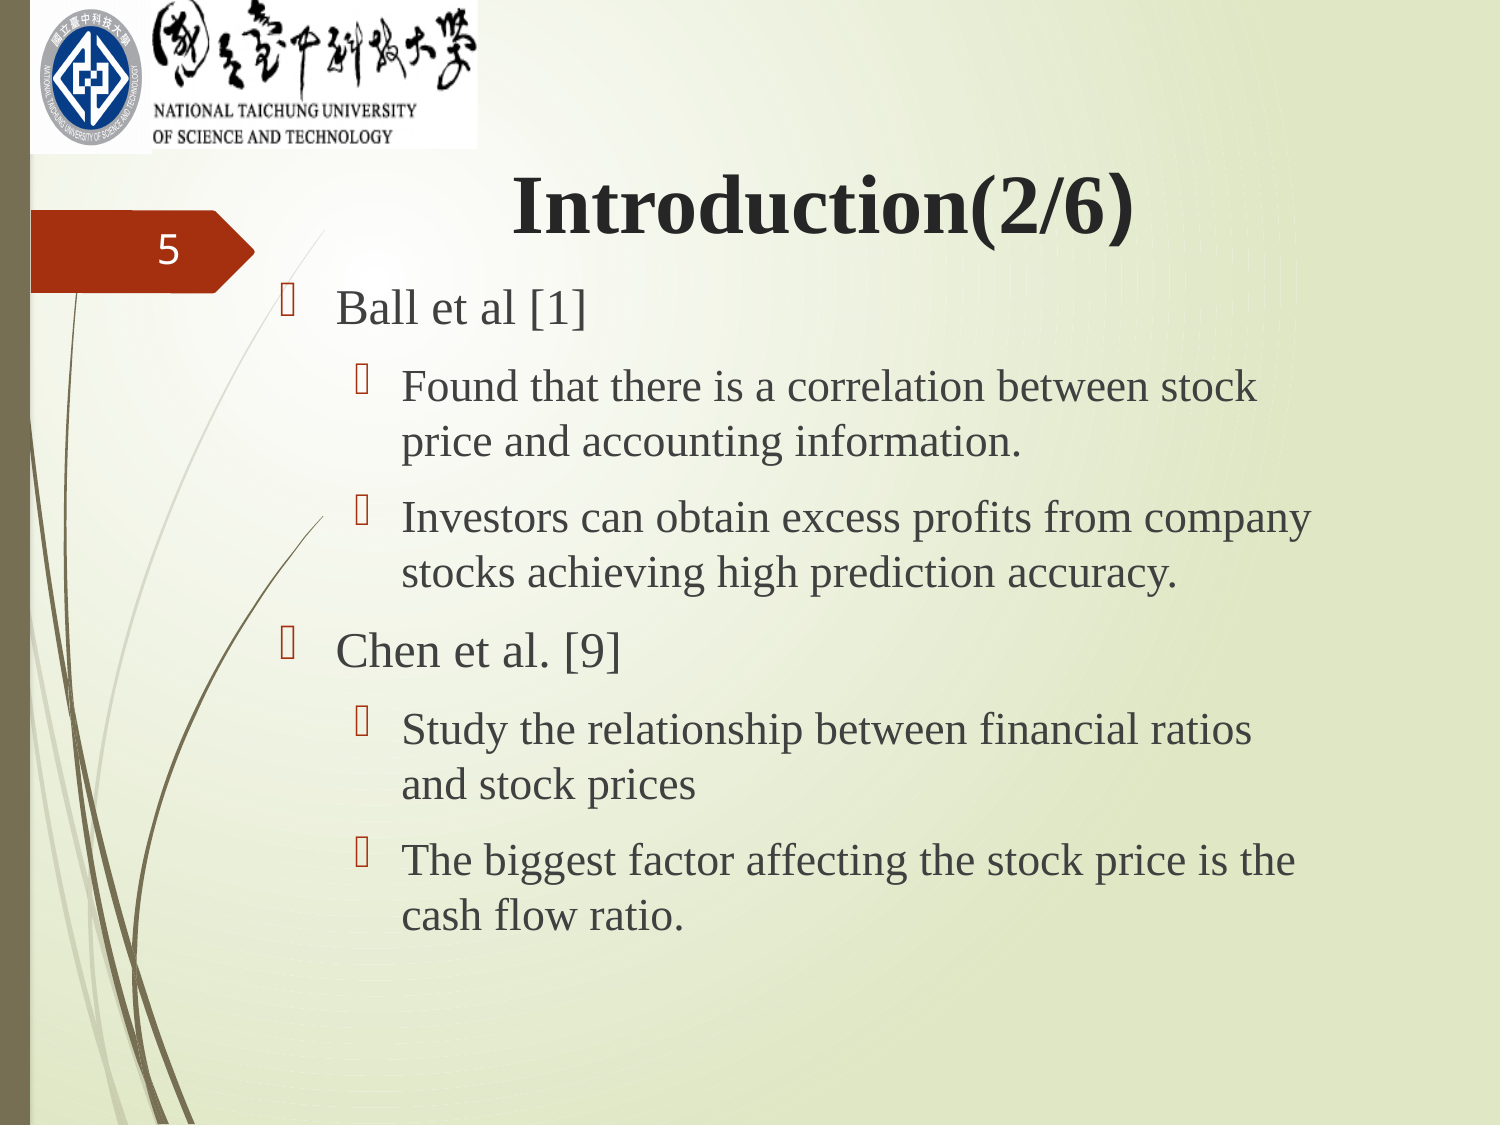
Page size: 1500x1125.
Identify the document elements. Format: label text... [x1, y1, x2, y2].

text_box Introduction(2/6) [500, 142, 1300, 267]
slide_number 5 [99, 221, 196, 282]
list Ball et al [1] Found that there is a correlation between stock price and accounting information. Investors can obtain excess profits from company stocks achieving high prediction accuracy. Chen et al. [9] Study the relationship between financial ratios and stock prices The biggest factor affecting the stock price is the cash flow ratio. [264, 267, 1346, 888]
picture [30, 0, 478, 154]
